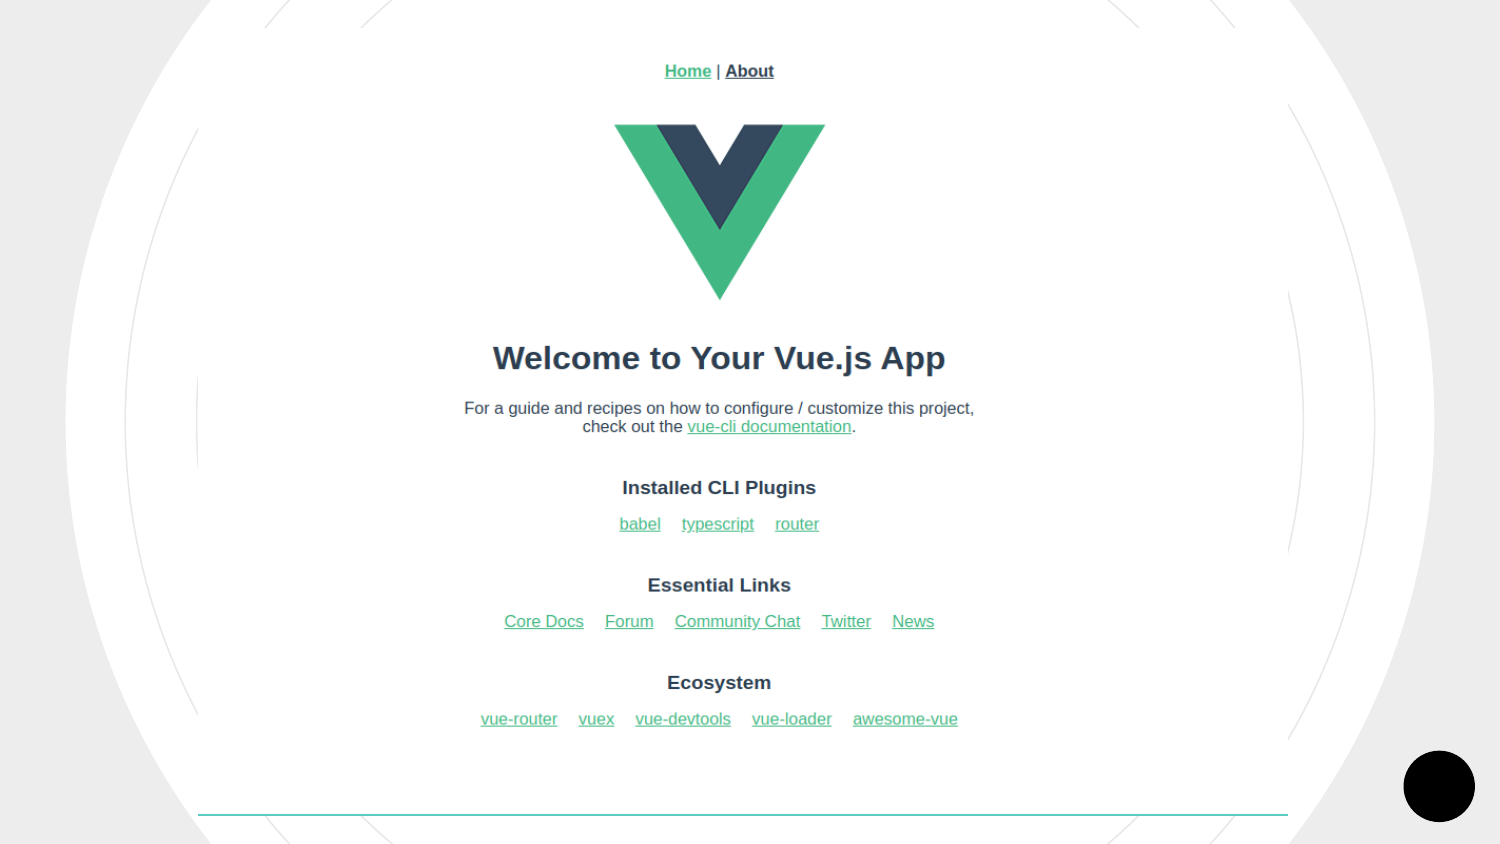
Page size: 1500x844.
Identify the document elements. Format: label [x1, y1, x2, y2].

picture [198, 28, 1288, 816]
